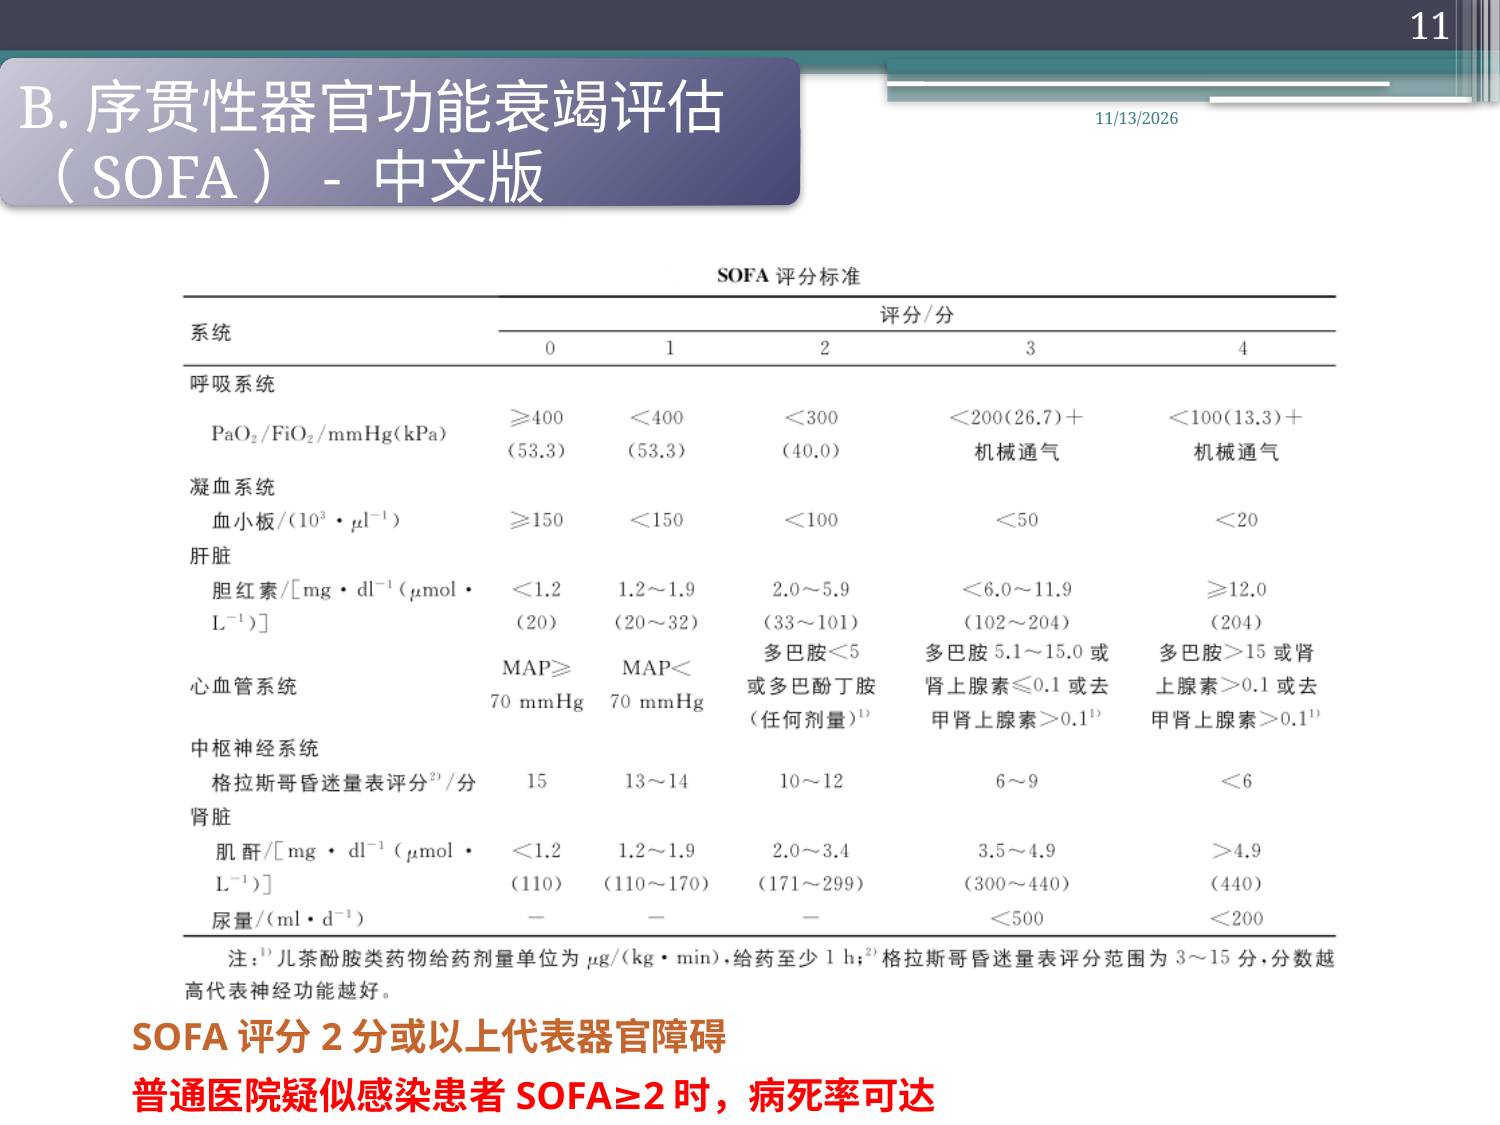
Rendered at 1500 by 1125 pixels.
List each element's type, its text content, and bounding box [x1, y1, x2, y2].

text_box B.序贯性器官功能衰竭评估（SOFA）- 中文版 [0, 58, 801, 206]
slide_number 11 [1341, 0, 1466, 61]
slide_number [1080, 100, 1238, 176]
picture [116, 260, 1382, 1012]
text_box SOFA评分2分或以上代表器官障碍 [117, 1022, 797, 1064]
text_box 普通医院疑似感染患者SOFA≥2时，病死率可达10% [117, 1064, 1032, 1125]
